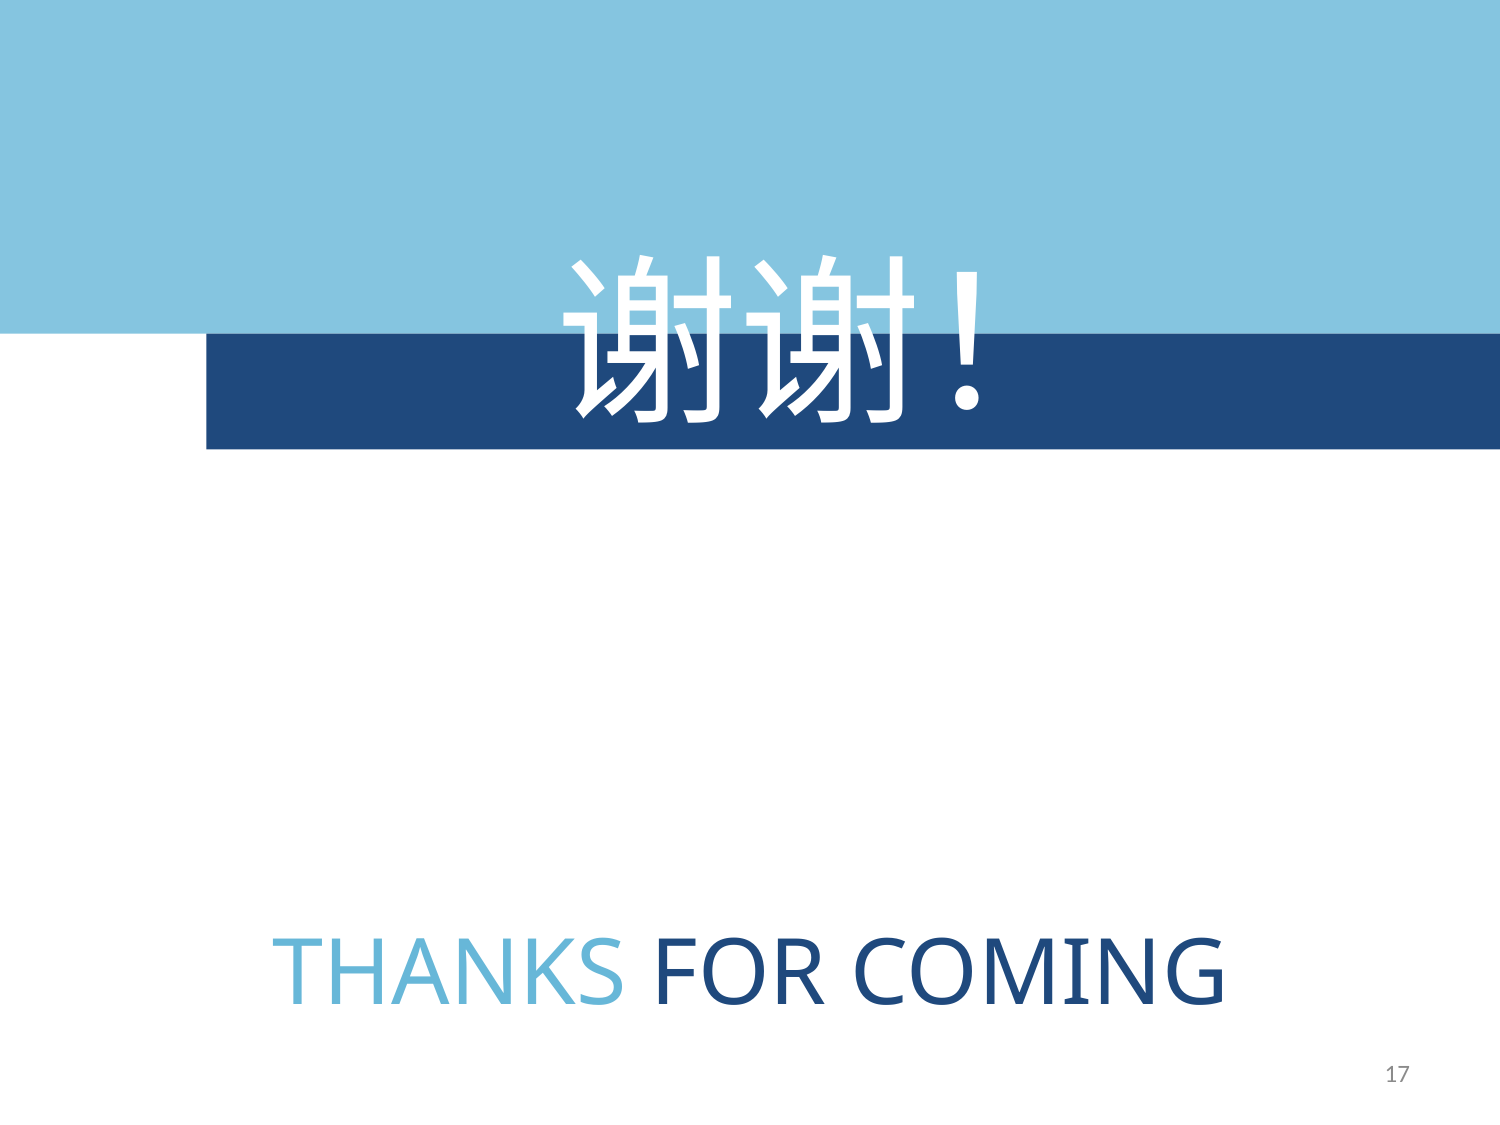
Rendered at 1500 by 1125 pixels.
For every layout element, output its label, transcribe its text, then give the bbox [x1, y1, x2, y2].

text_box THANKS FOR COMING [130, 905, 1371, 1069]
text_box 谢谢！ [540, 218, 1120, 454]
text_box [0, 0, 1500, 336]
text_box [204, 332, 540, 452]
text_box [1120, 332, 1500, 452]
slide_number 17 [1074, 1042, 1425, 1103]
